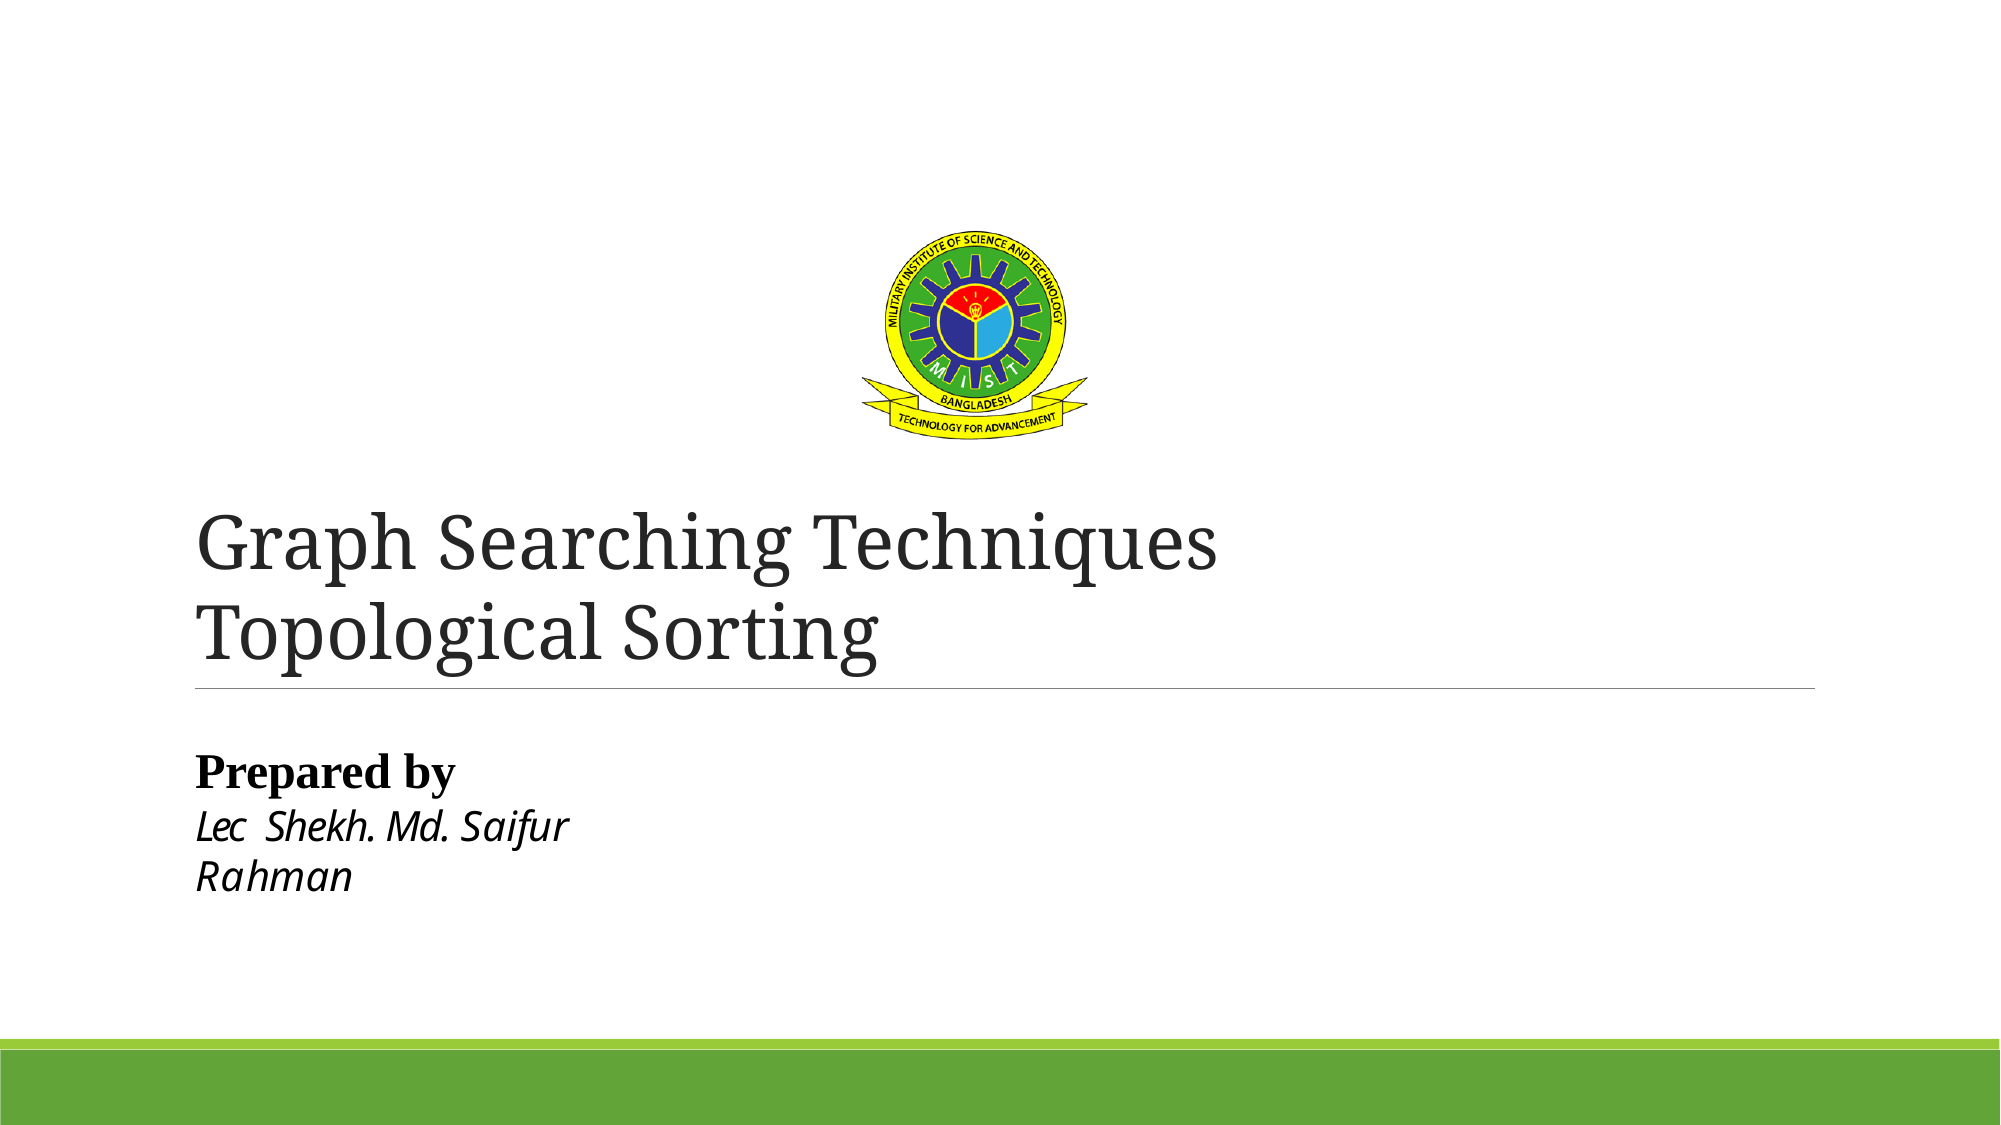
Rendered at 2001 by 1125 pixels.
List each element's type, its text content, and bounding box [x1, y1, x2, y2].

picture [861, 230, 1088, 440]
text_box Prepared by Lec Shekh. Md. Saifur Rahman [192, 736, 665, 900]
title Graph Searching Techniques Topological Sorting [192, 492, 1619, 683]
